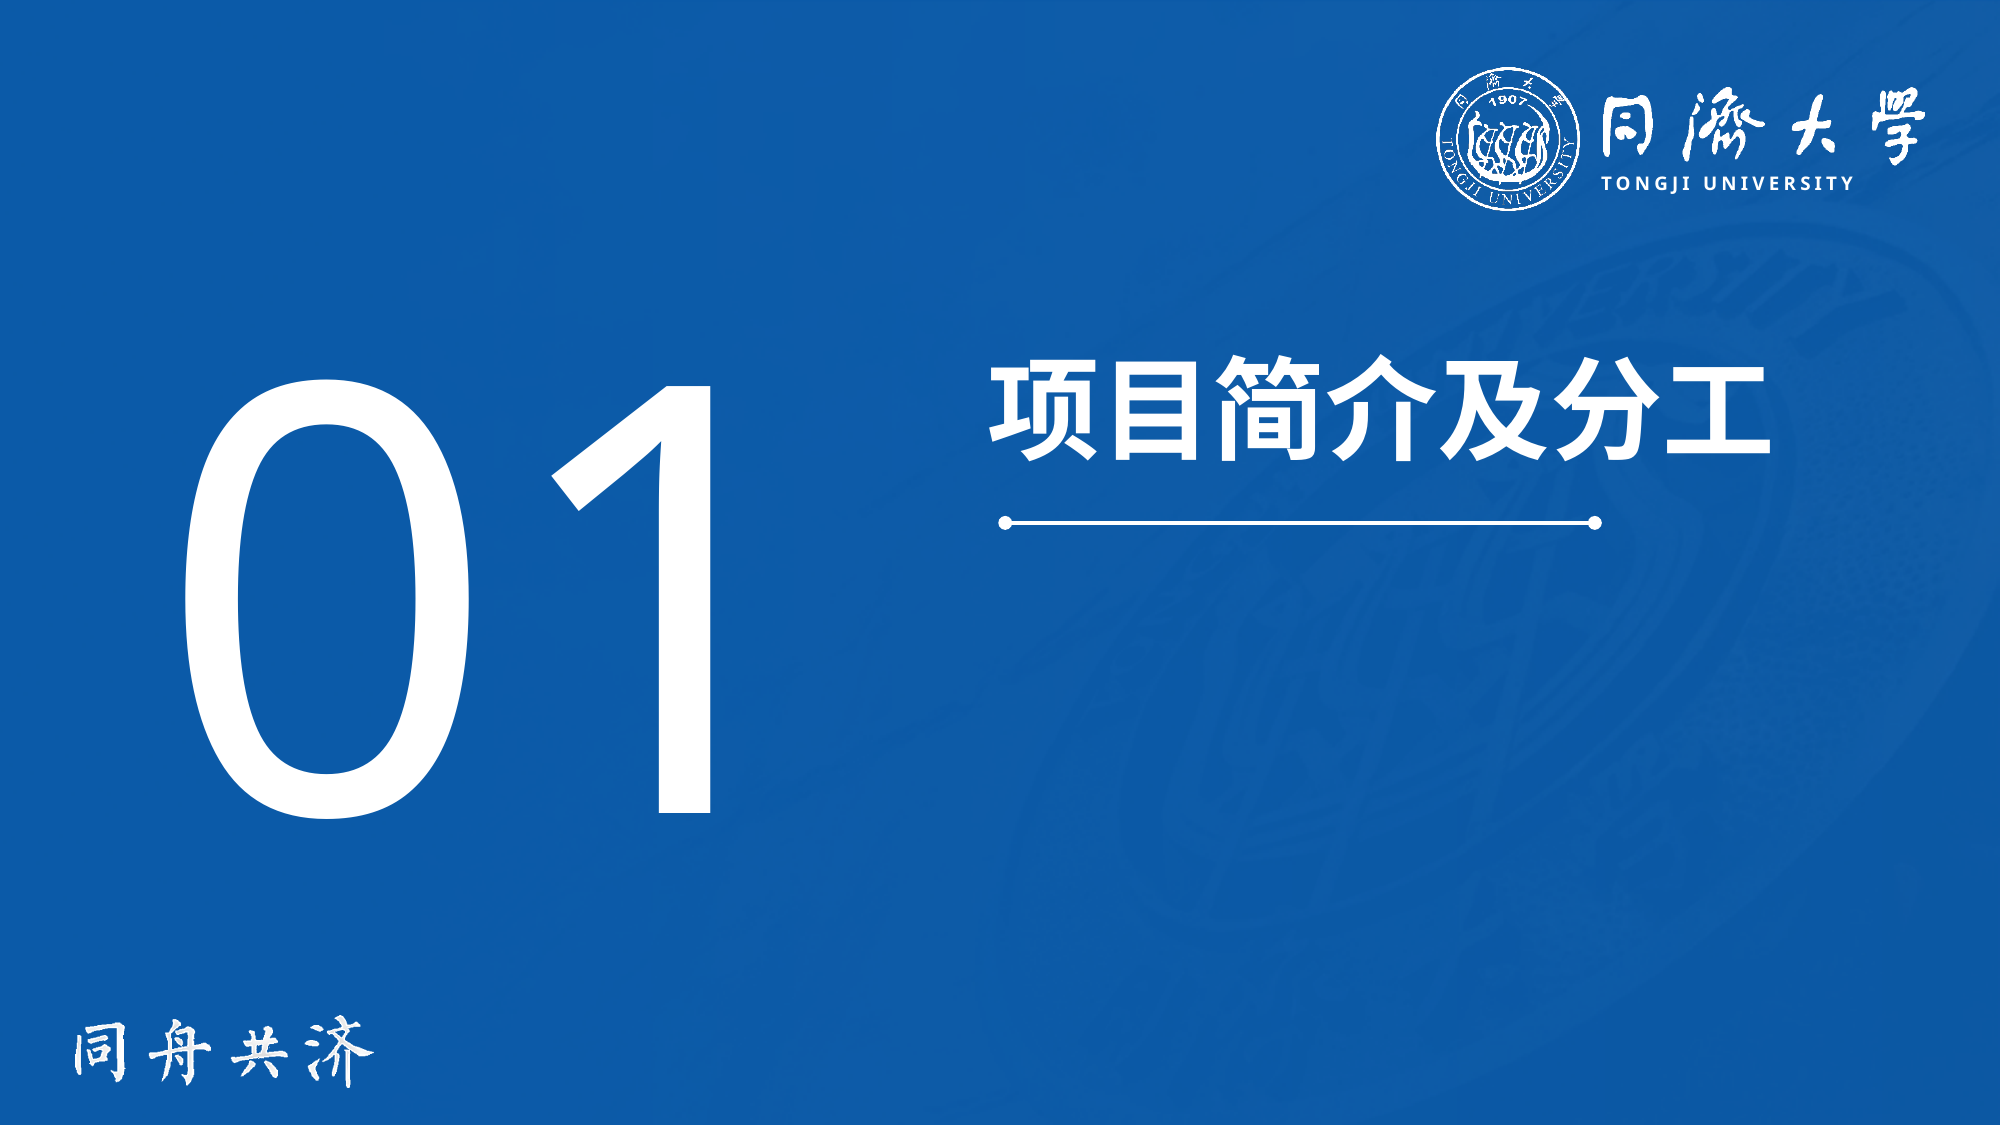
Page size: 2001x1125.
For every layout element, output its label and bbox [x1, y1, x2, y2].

list [0, 0, 2000, 1125]
text_box [1436, 67, 1934, 211]
picture [75, 1015, 375, 1088]
